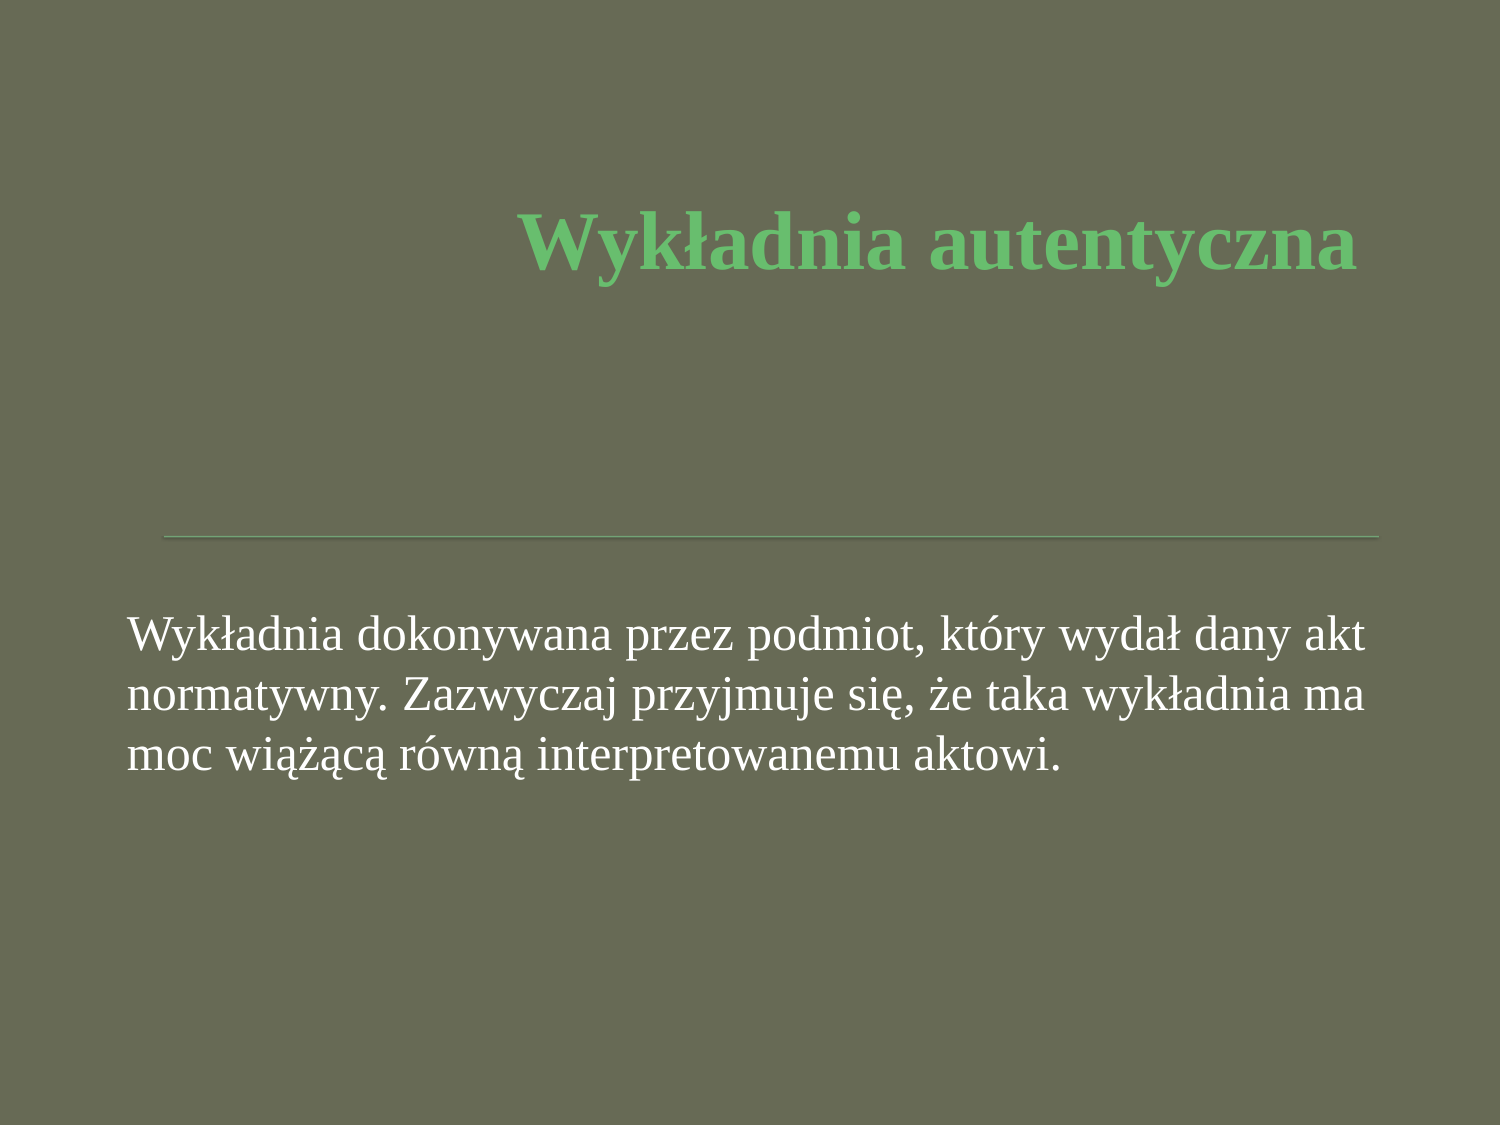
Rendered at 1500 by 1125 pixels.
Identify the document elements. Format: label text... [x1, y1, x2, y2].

list Wykładnia dokonywana przez podmiot, który wydał dany akt normatywny. Zazwyczaj przyjmuje się, że taka wykładnia ma moc wiążącą równą interpretowanemu aktowi. [112, 593, 1388, 1125]
title Wykładnia autentyczna [100, 137, 1376, 294]
